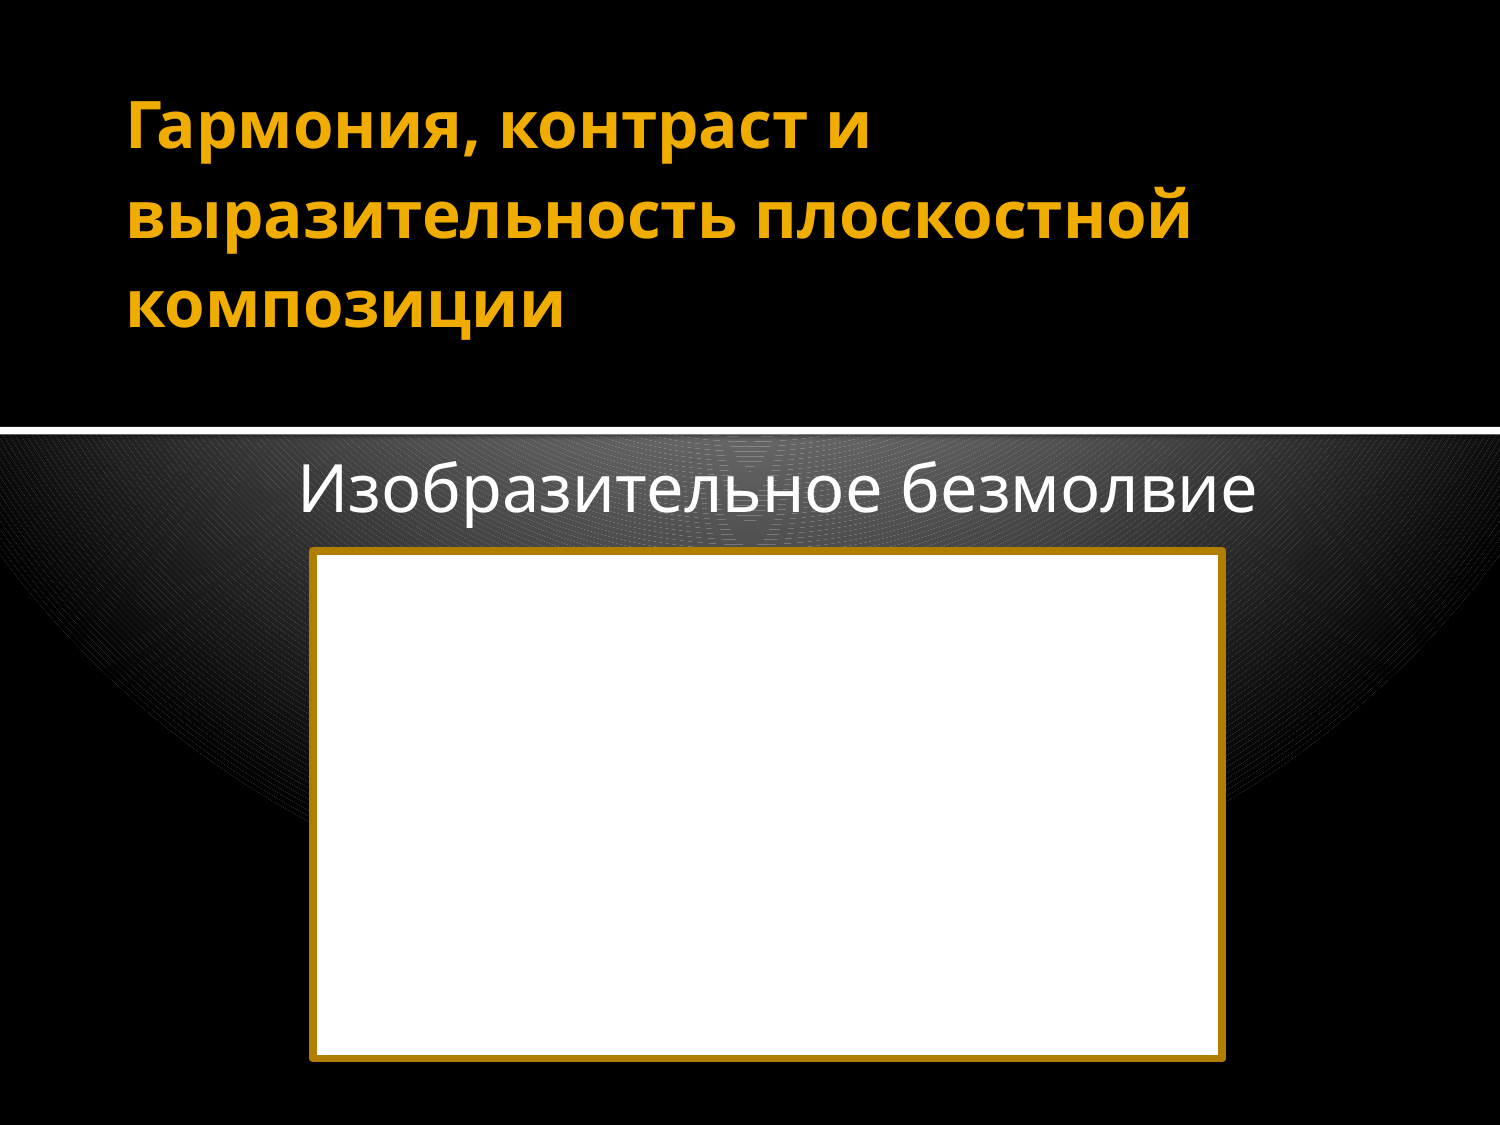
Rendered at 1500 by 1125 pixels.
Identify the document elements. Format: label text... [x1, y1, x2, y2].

title Гармония, контраст и выразительность плоскостной композиции [110, 78, 1425, 347]
text_box [309, 547, 1226, 1062]
list Изобразительное безмолвие [112, 440, 1429, 554]
